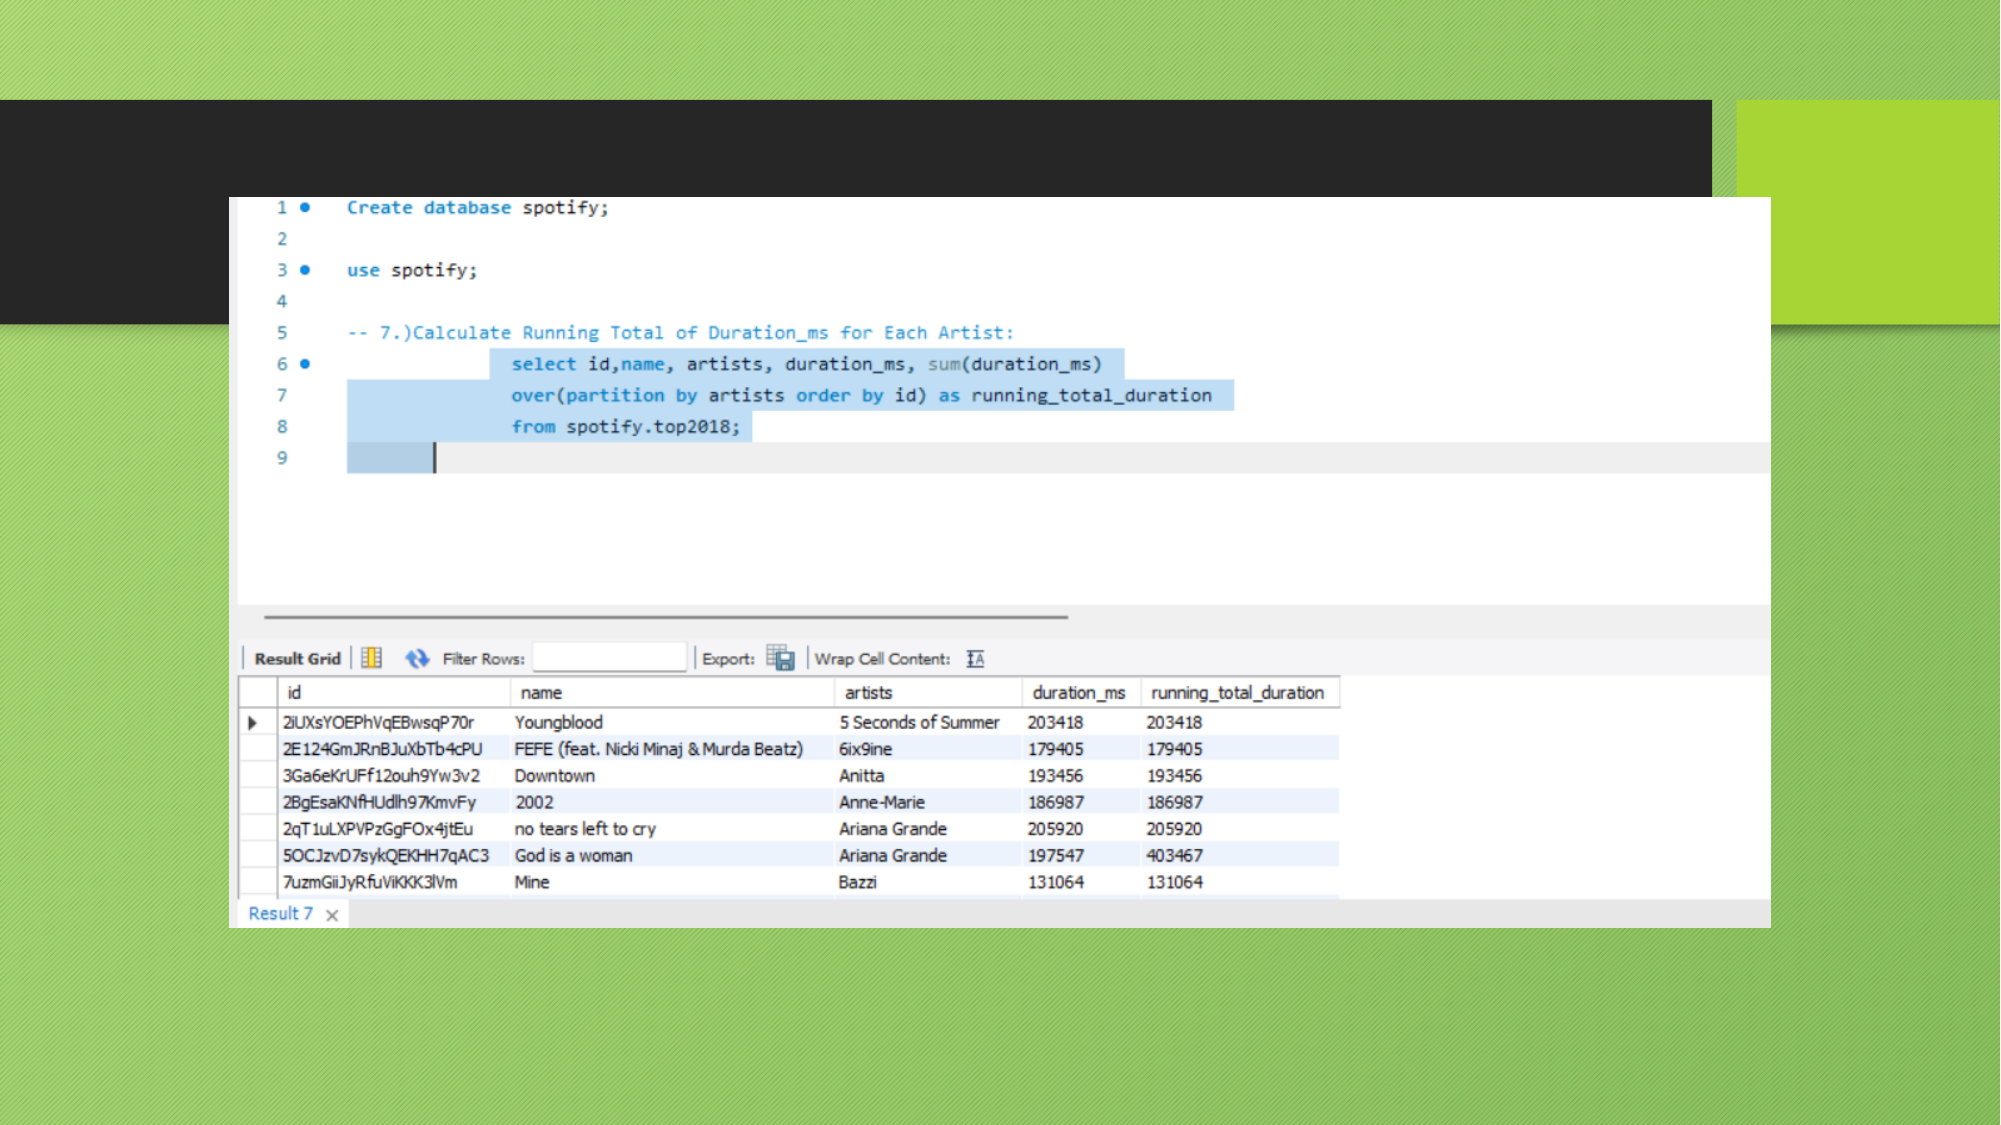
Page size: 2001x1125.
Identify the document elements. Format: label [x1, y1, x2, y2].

picture [0, 197, 2000, 928]
